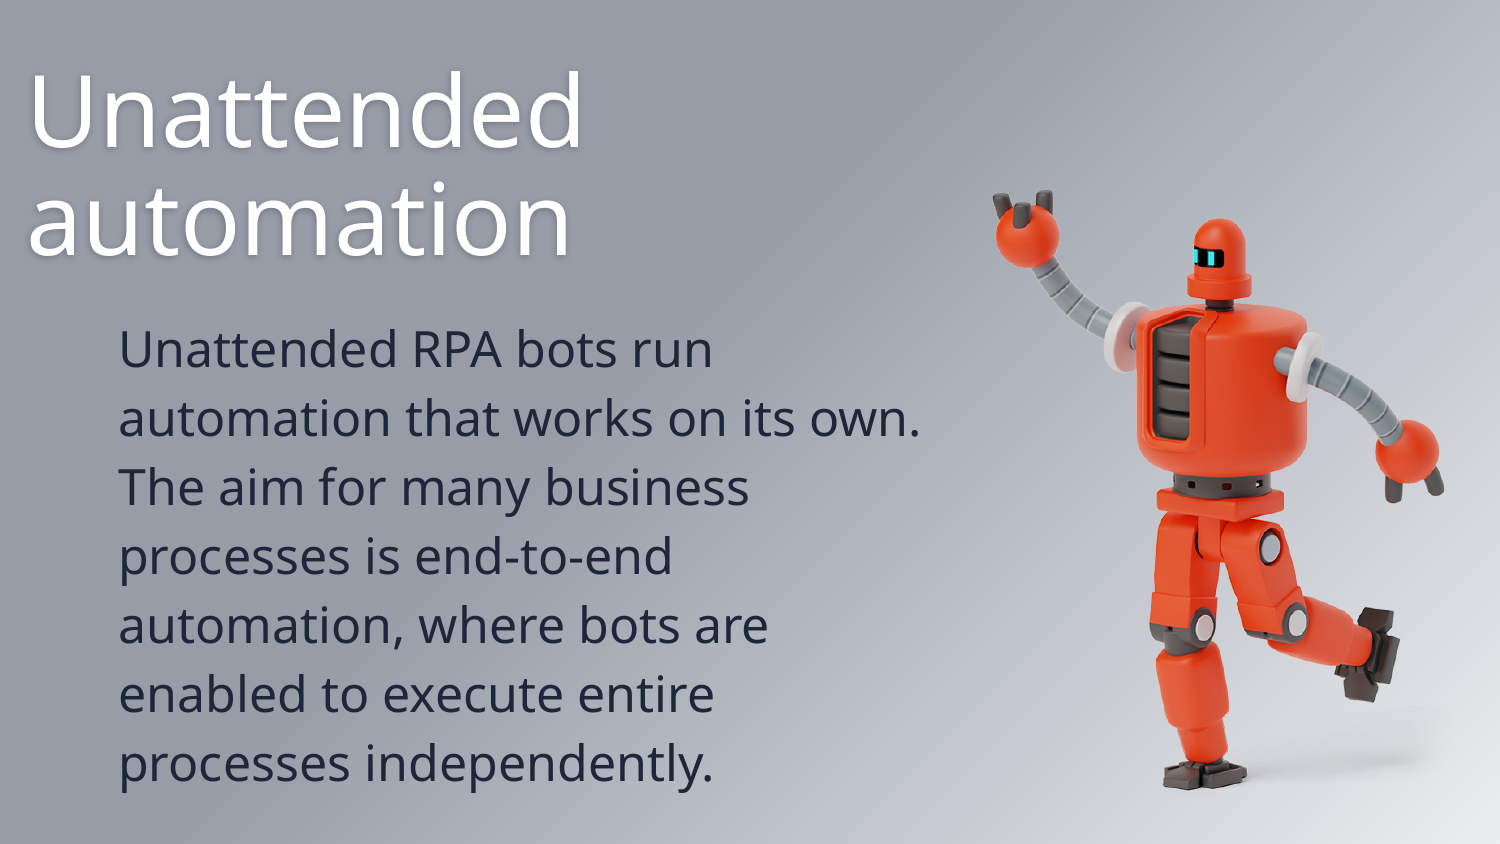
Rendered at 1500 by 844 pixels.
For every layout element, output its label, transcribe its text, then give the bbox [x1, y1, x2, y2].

picture [991, 189, 1453, 805]
subtitle Unattended RPA bots run automation that works on its own. The aim for many business processes is end-to-end automation, where bots are enabled to execute entire processes independently. [118, 308, 933, 372]
title Unattended automation [26, 128, 841, 278]
